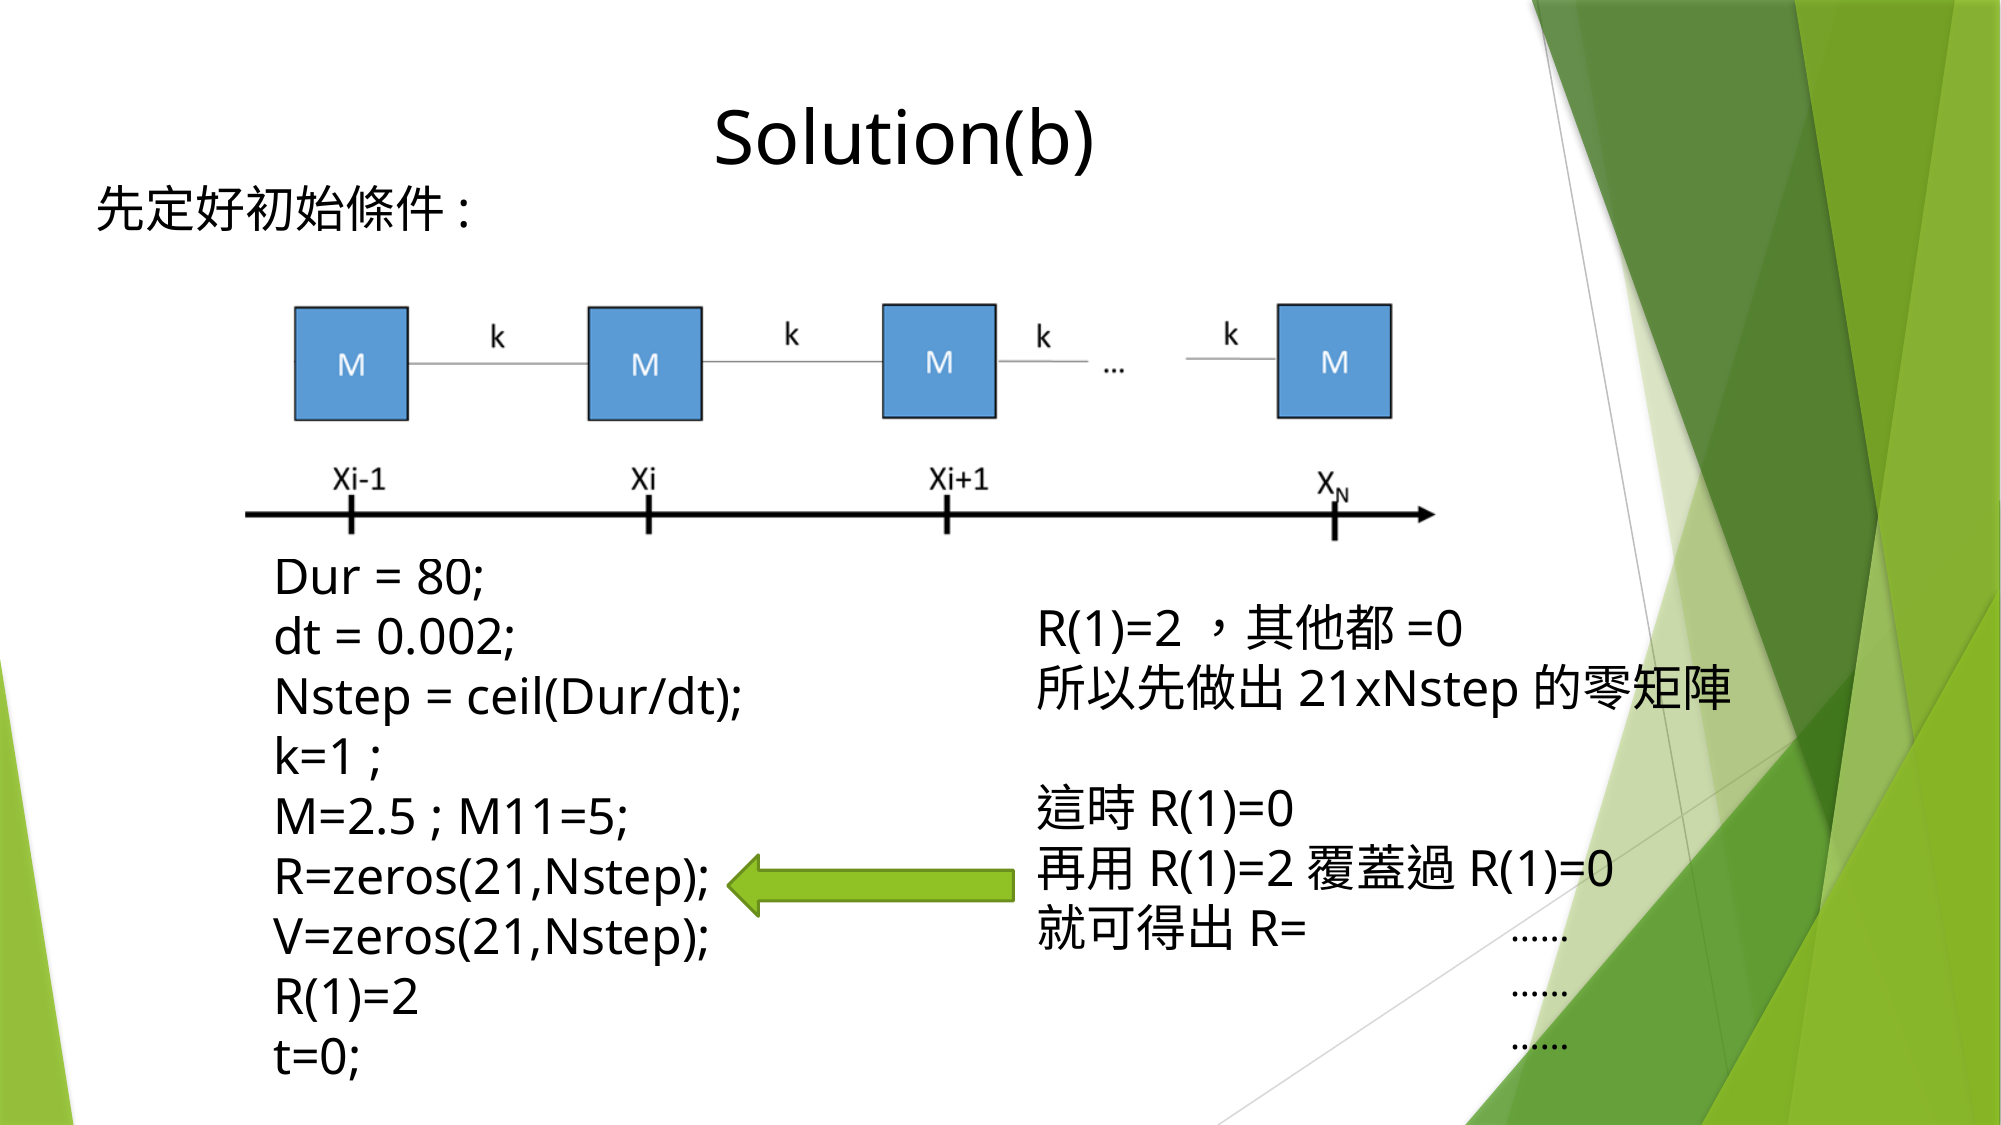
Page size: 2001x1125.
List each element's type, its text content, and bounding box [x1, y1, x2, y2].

text_box …… [1495, 896, 1585, 951]
text_box …… [1495, 1004, 1585, 1065]
text_box …… [1495, 951, 1585, 1004]
text_box Solution(b) [597, 82, 1212, 188]
text_box Dur = 80; dt = 0.002; Nstep = ceil(Dur/dt); k=1 ; M=2.5 ; M11=5; R=zeros(21,Nstep); V=zeros(21,Nstep); R(1)=2 t=0; [258, 569, 760, 1125]
text_box 先定好初始條件: [80, 170, 1288, 245]
picture [219, 275, 1484, 560]
text_box [726, 853, 1015, 918]
